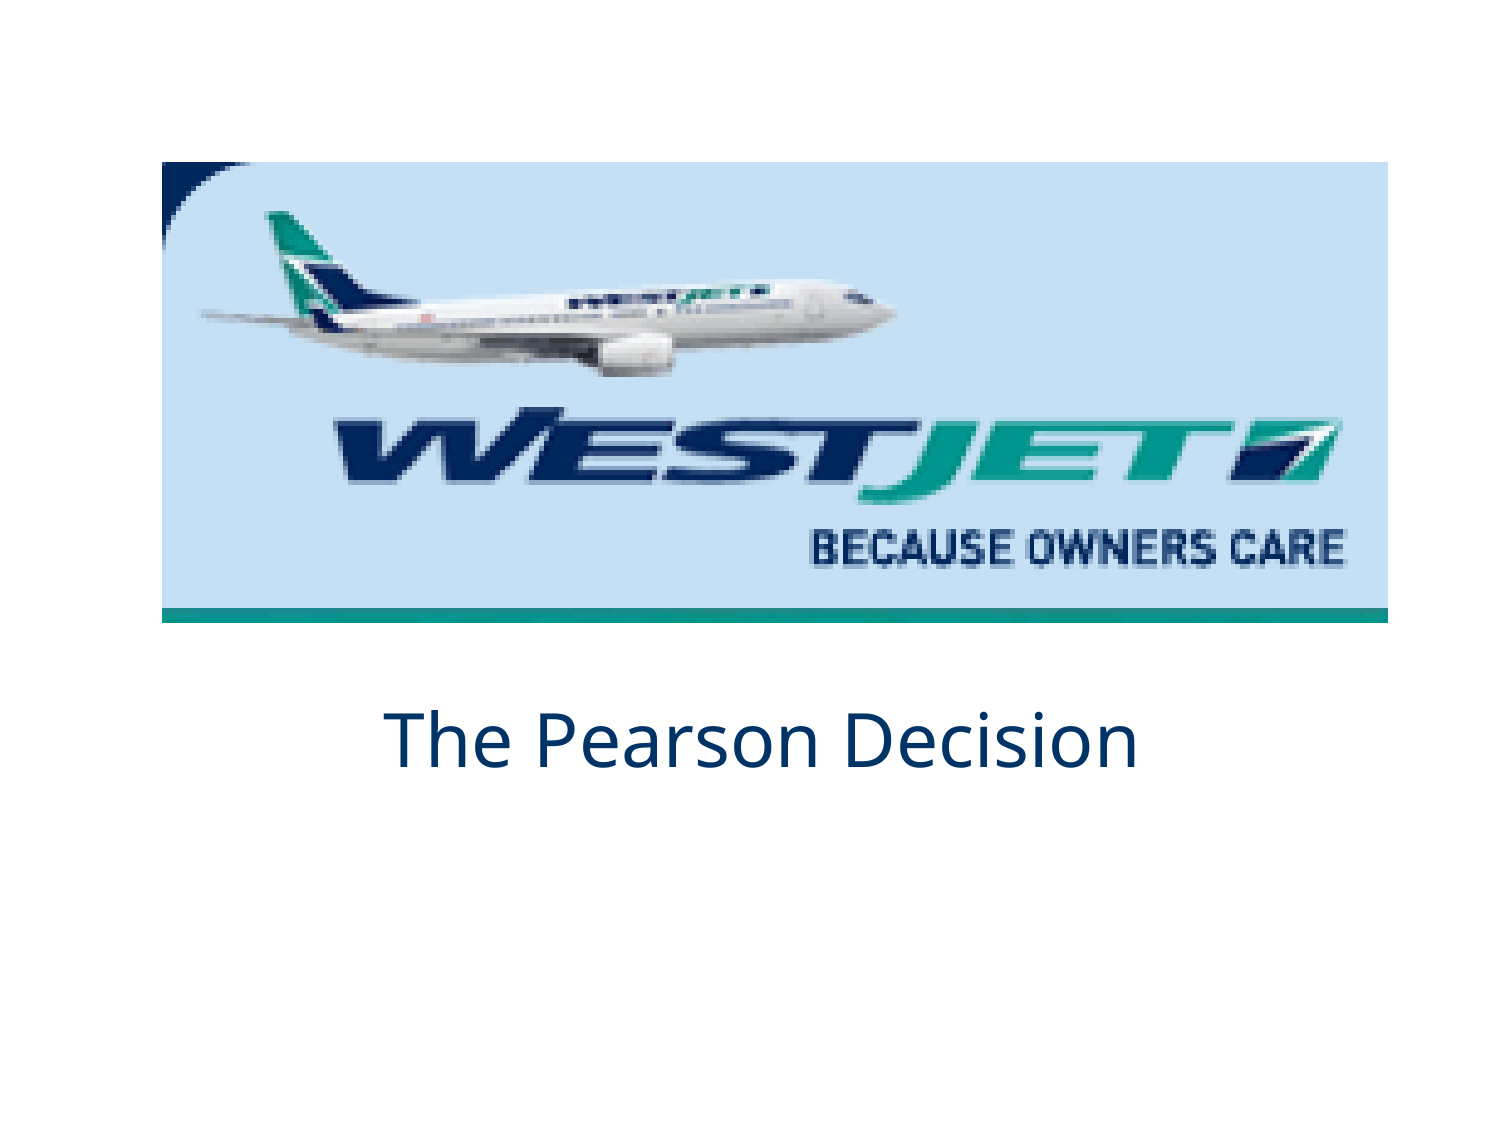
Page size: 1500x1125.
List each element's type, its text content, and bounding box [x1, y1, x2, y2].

title The Pearson Decision [125, 662, 1400, 813]
picture [162, 162, 1388, 624]
